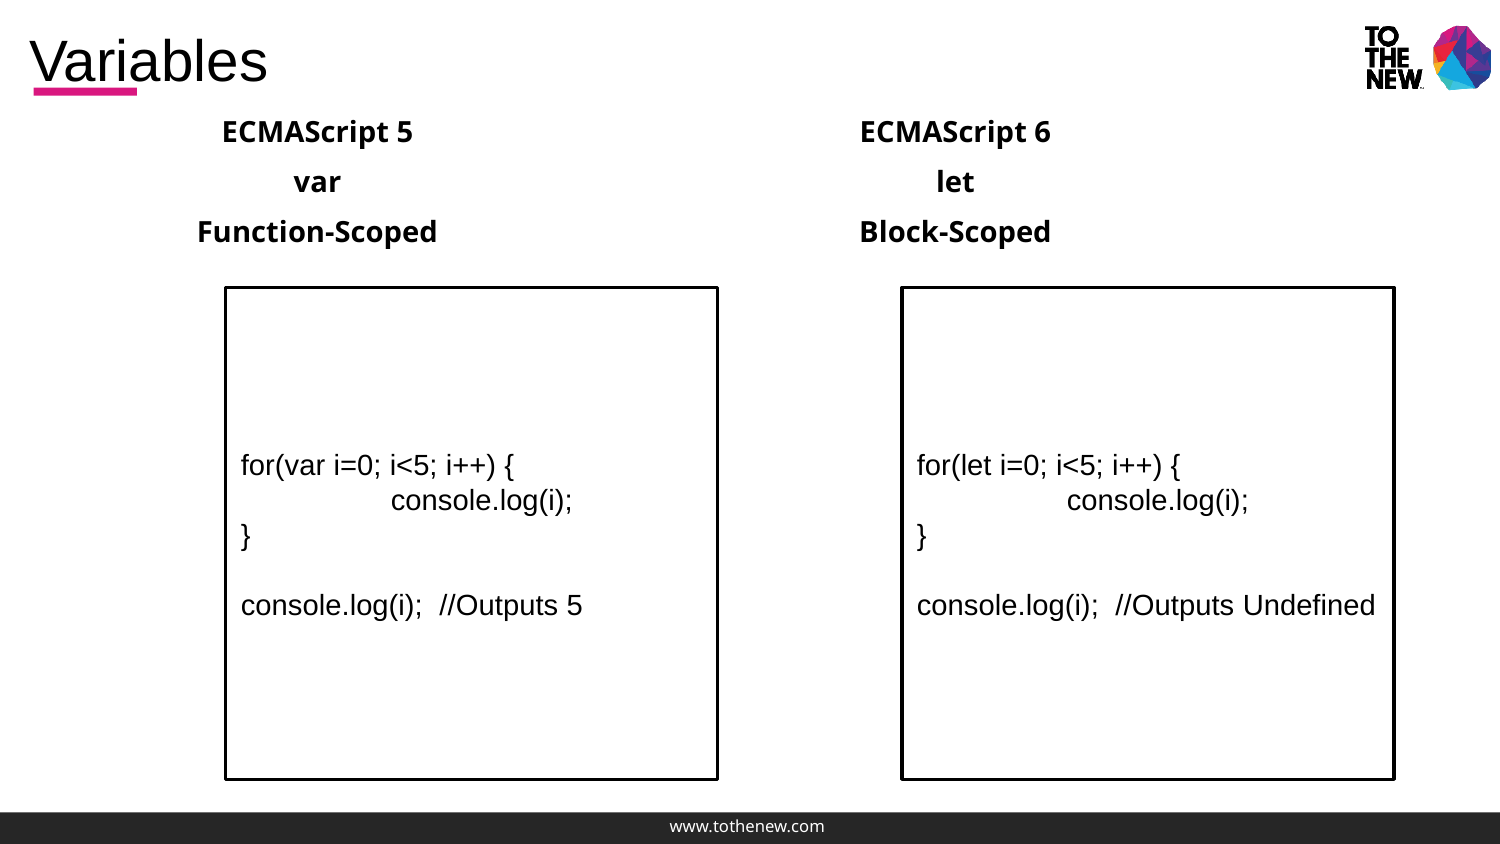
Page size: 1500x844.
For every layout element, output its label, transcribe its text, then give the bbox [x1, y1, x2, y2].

list ECMAScript 5 [80, 103, 543, 152]
text_box Variables [14, 8, 1413, 103]
list Block-Scoped [717, 202, 1181, 258]
list var [80, 152, 543, 202]
text_box for(var i=0; i<5; i++) { console.log(i); } console.log(i); //Outputs 5 [225, 287, 718, 780]
list ECMAScript 6 [717, 103, 1181, 152]
picture [1350, 0, 1500, 116]
text_box for(let i=0; i<5; i++) { console.log(i); } console.log(i); //Outputs Undefined [901, 287, 1394, 780]
list Function-Scoped [80, 202, 543, 258]
list let [717, 152, 1181, 202]
